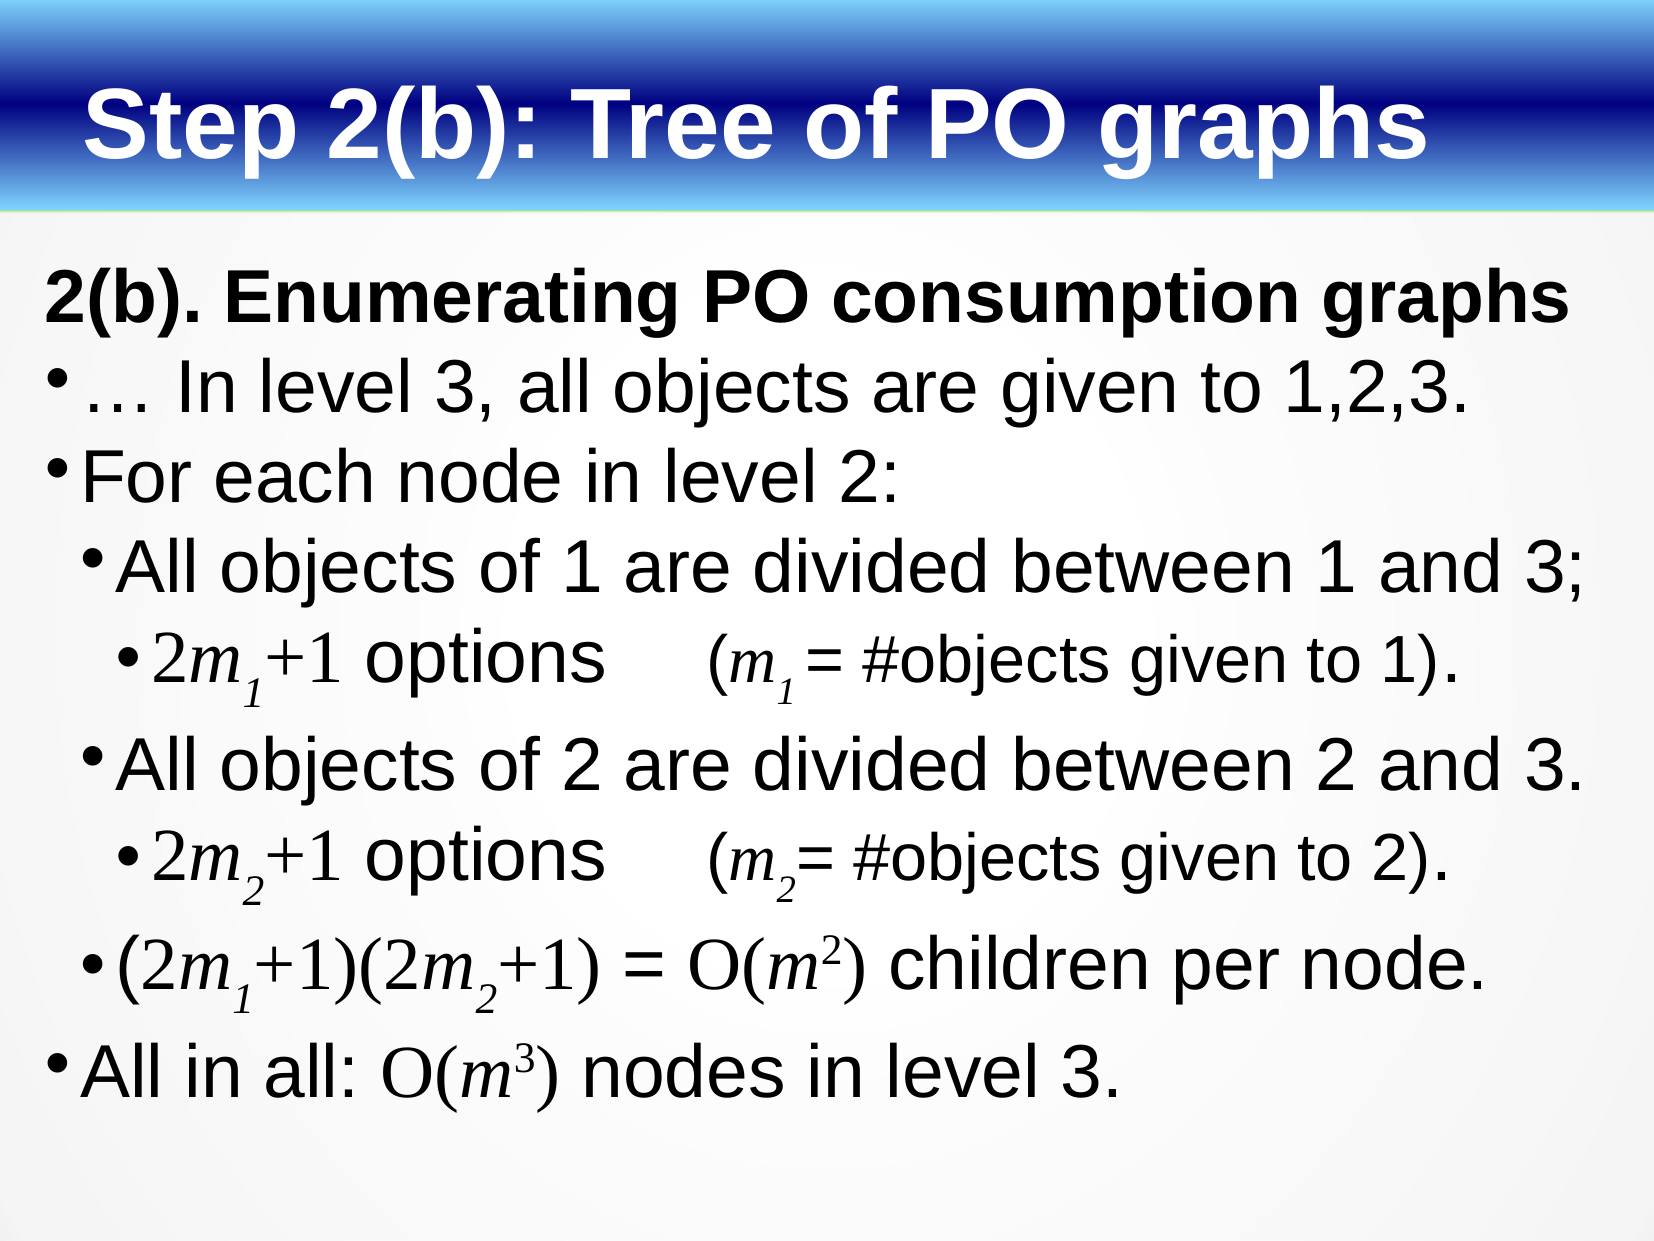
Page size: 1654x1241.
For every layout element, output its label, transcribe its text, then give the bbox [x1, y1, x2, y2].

text_box Step 2(b): Tree of PO graphs [82, 0, 1635, 260]
text_box 2(b). Enumerating PO consumption graphs … In level 3, all objects are given to 1,2,3. For each node in level 2: All objects of 1 are divided between 1 and 3; 2m1+1 options (m1 = #objects given to 1). All objects of 2 are divided between 2 and 3. 2m2+1 options (m2= #objects given to 2). (2m1+1)(2m2+1) = O(m2) children per node. All in all: O(m3) nodes in level 3. [29, 239, 1605, 1066]
